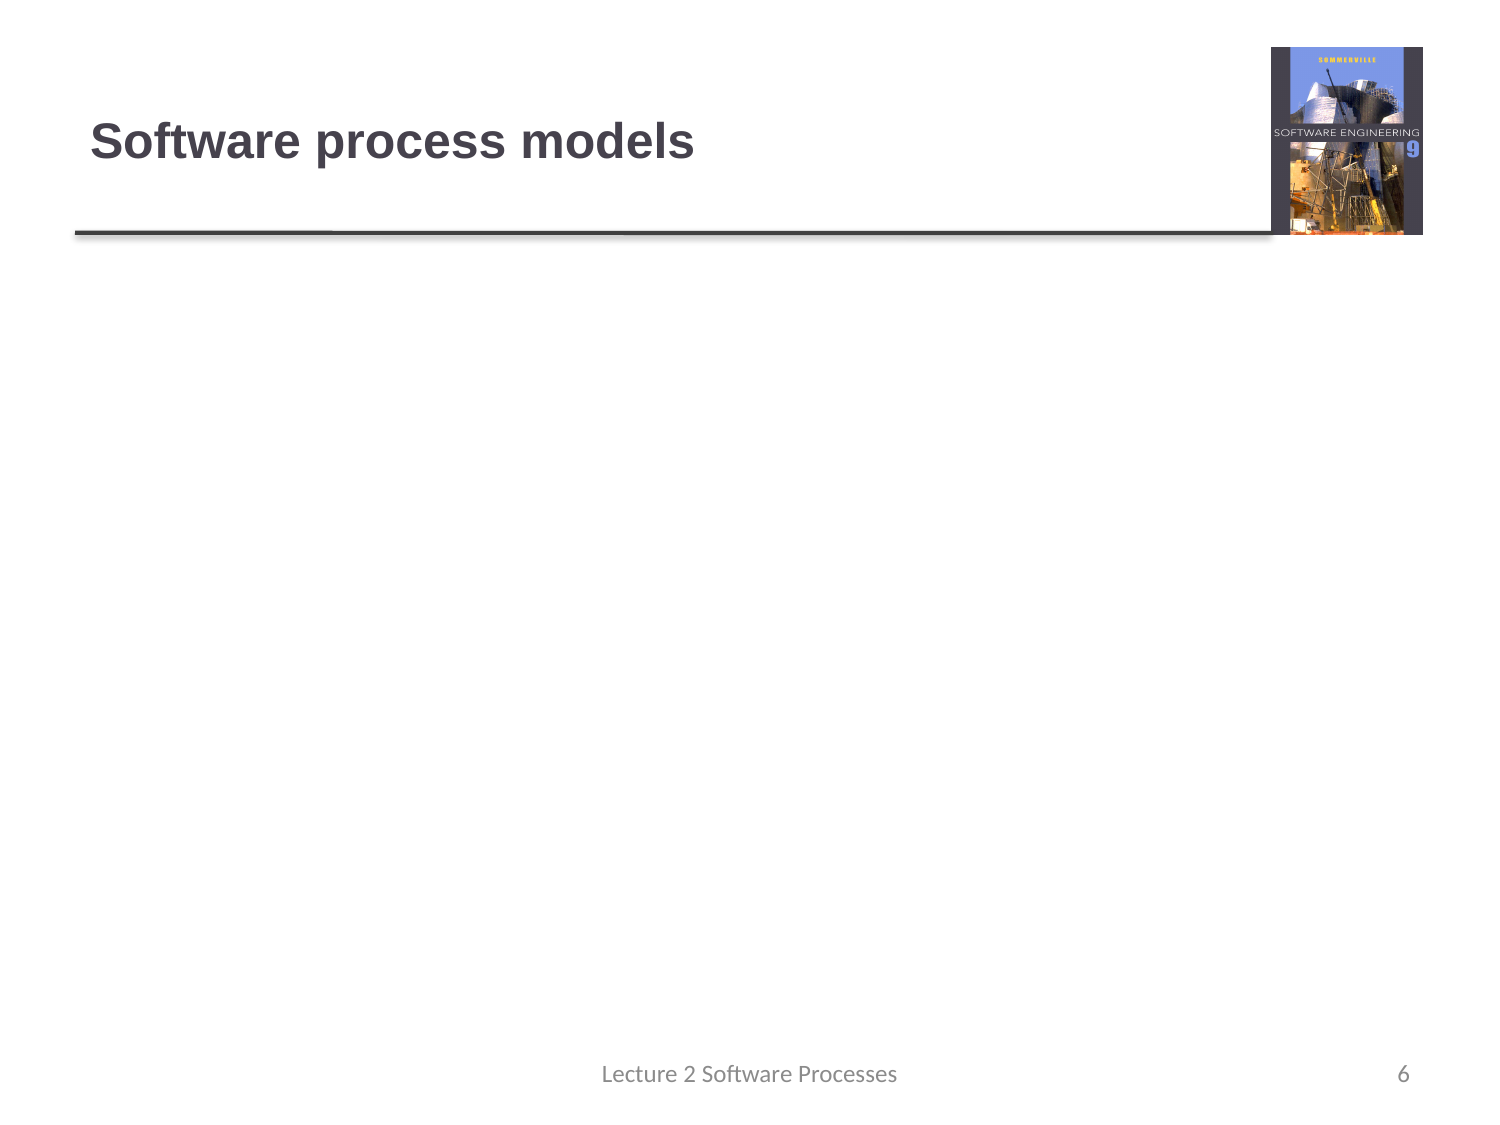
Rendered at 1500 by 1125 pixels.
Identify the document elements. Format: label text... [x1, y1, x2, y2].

footer Lecture 2 Software Processes [512, 1042, 988, 1103]
picture [1272, 47, 1423, 235]
slide_number 6 [1074, 1042, 1425, 1103]
title Software process models [74, 44, 1272, 233]
